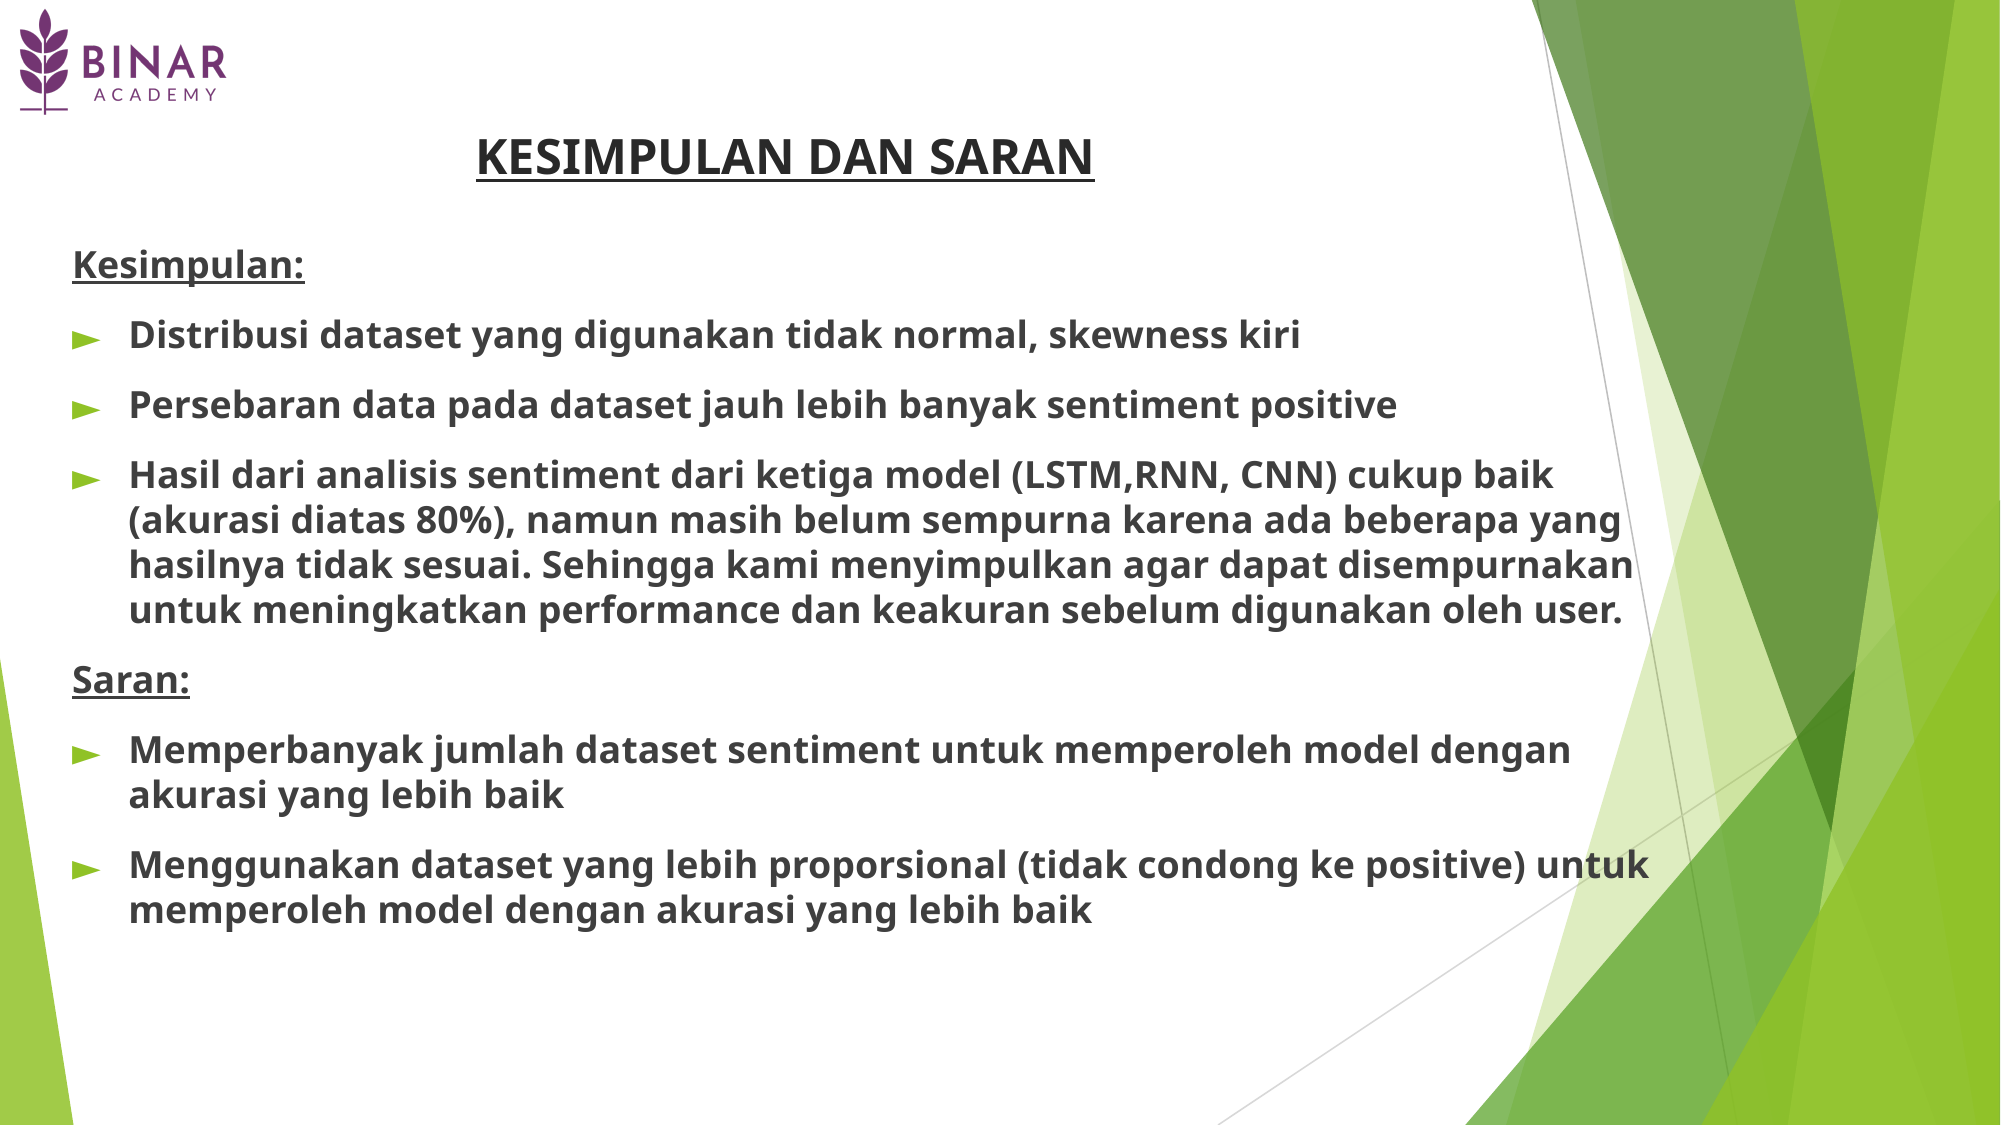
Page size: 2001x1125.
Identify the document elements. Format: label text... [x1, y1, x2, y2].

picture [0, 0, 266, 138]
title KESIMPULAN DAN SARAN [80, 118, 1491, 233]
list Kesimpulan: Distribusi dataset yang digunakan tidak normal, skewness kiri Persebaran data pada dataset jauh lebih banyak sentiment positive Hasil dari analisis sentiment dari ketiga model (LSTM,RNN, CNN) cukup baik (akurasi diatas 80%), namun masih belum sempurna karena ada beberapa yang hasilnya tidak sesuai. Sehingga kami menyimpulkan agar dapat disempurnakan untuk meningkatkan performance dan keakuran sebelum digunakan oleh user. Saran: Memperbanyak jumlah dataset sentiment untuk memperoleh model dengan akurasi yang lebih baik Menggunakan dataset yang lebih proporsional (tidak condong ke positive) untuk memperoleh model dengan akurasi yang lebih baik [57, 233, 1677, 1125]
